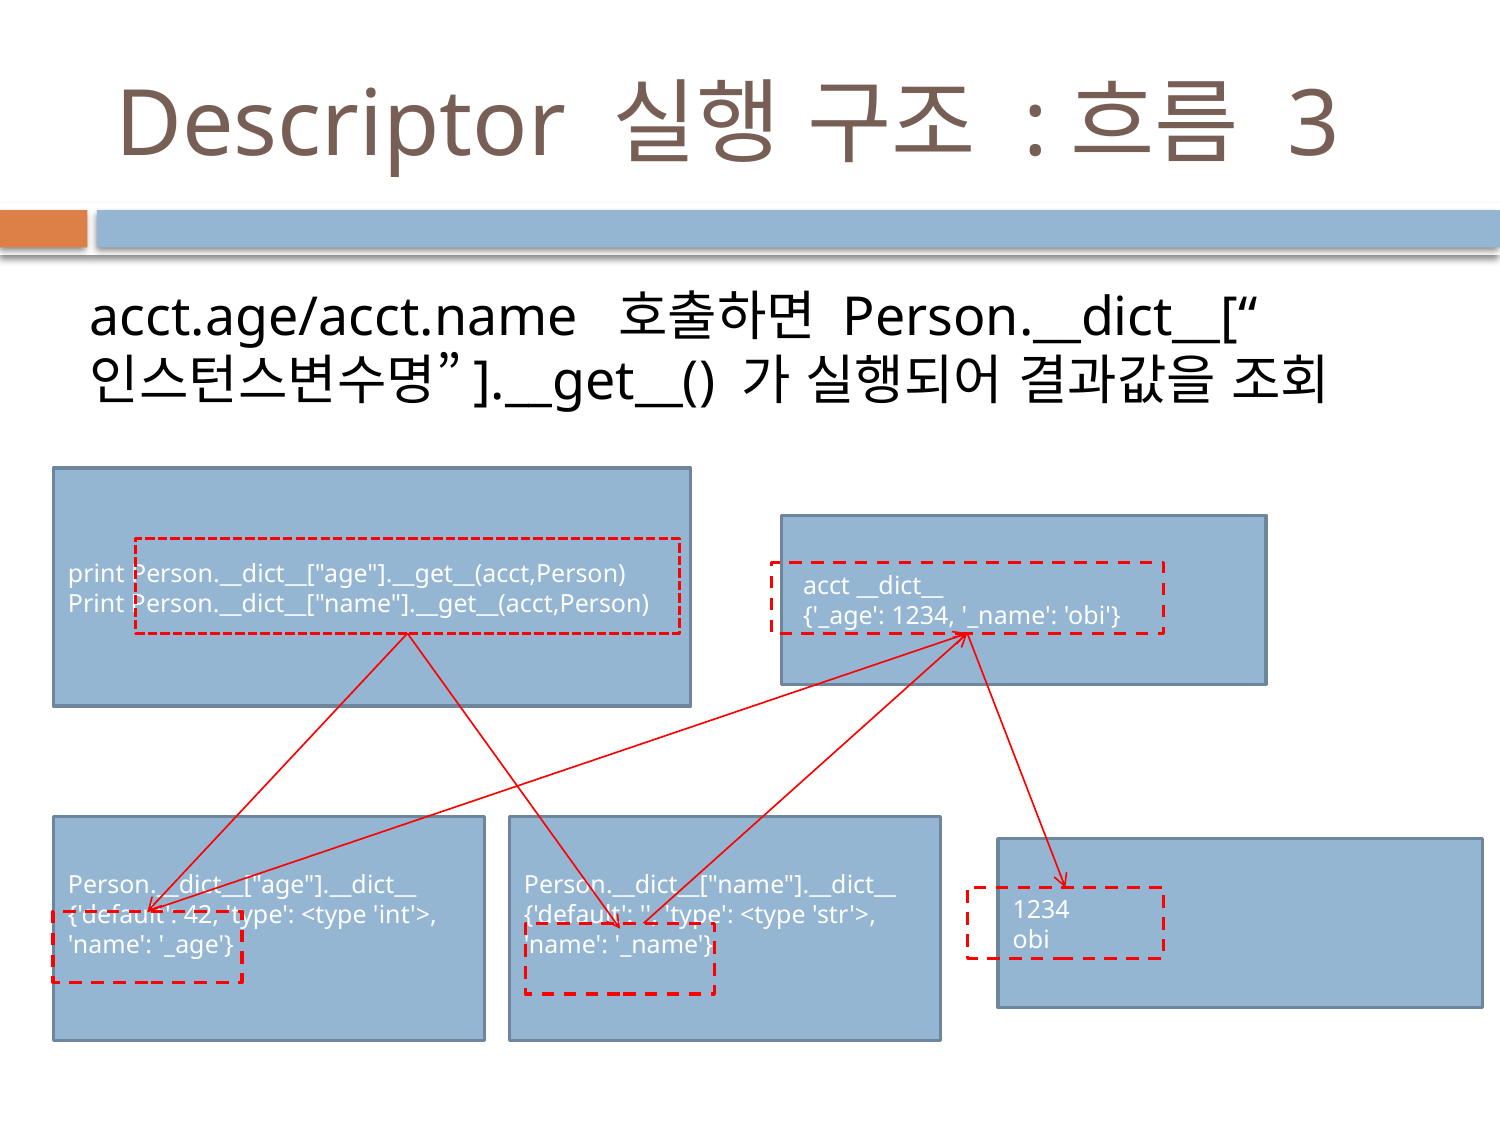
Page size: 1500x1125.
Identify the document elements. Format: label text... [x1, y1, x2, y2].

text_box Person.__dict__["name"].__dict__ {'default': '', 'type': <type 'str'>, 'name': '_name'} [508, 935, 942, 1042]
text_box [407, 922, 621, 929]
text_box [524, 922, 716, 996]
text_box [643, 632, 968, 924]
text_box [147, 632, 643, 912]
text_box [770, 561, 1165, 635]
text_box print Person.__dict__["age"].__get__(acct,Person) Print Person.__dict__["name"].__get__(acct,Person) [52, 466, 692, 708]
text_box Person.__dict__["age"].__dict__ {'default': 42, 'type': <type 'int'>, 'name': '_age'} [52, 923, 486, 1042]
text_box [966, 633, 1066, 888]
text_box Person.__dict__["age"].__dict__ {'default': 42, 'type': <type 'int'>, 'name': '_age'} [52, 815, 140, 911]
text_box 1234 obi [996, 837, 1484, 1009]
text_box [134, 537, 681, 635]
title Descriptor 실행 구조 :흐름 3 [100, 37, 1438, 200]
list acct.age/acct.name 호출하면 Person.__dict__[“인스턴스변수명”].__get__() 가 실행되어 결과값을 조회 [75, 274, 1425, 421]
text_box [966, 886, 1165, 960]
text_box [51, 910, 244, 984]
text_box acct __dict__ {'_age': 1234, '_name': 'obi'} [780, 514, 1268, 686]
